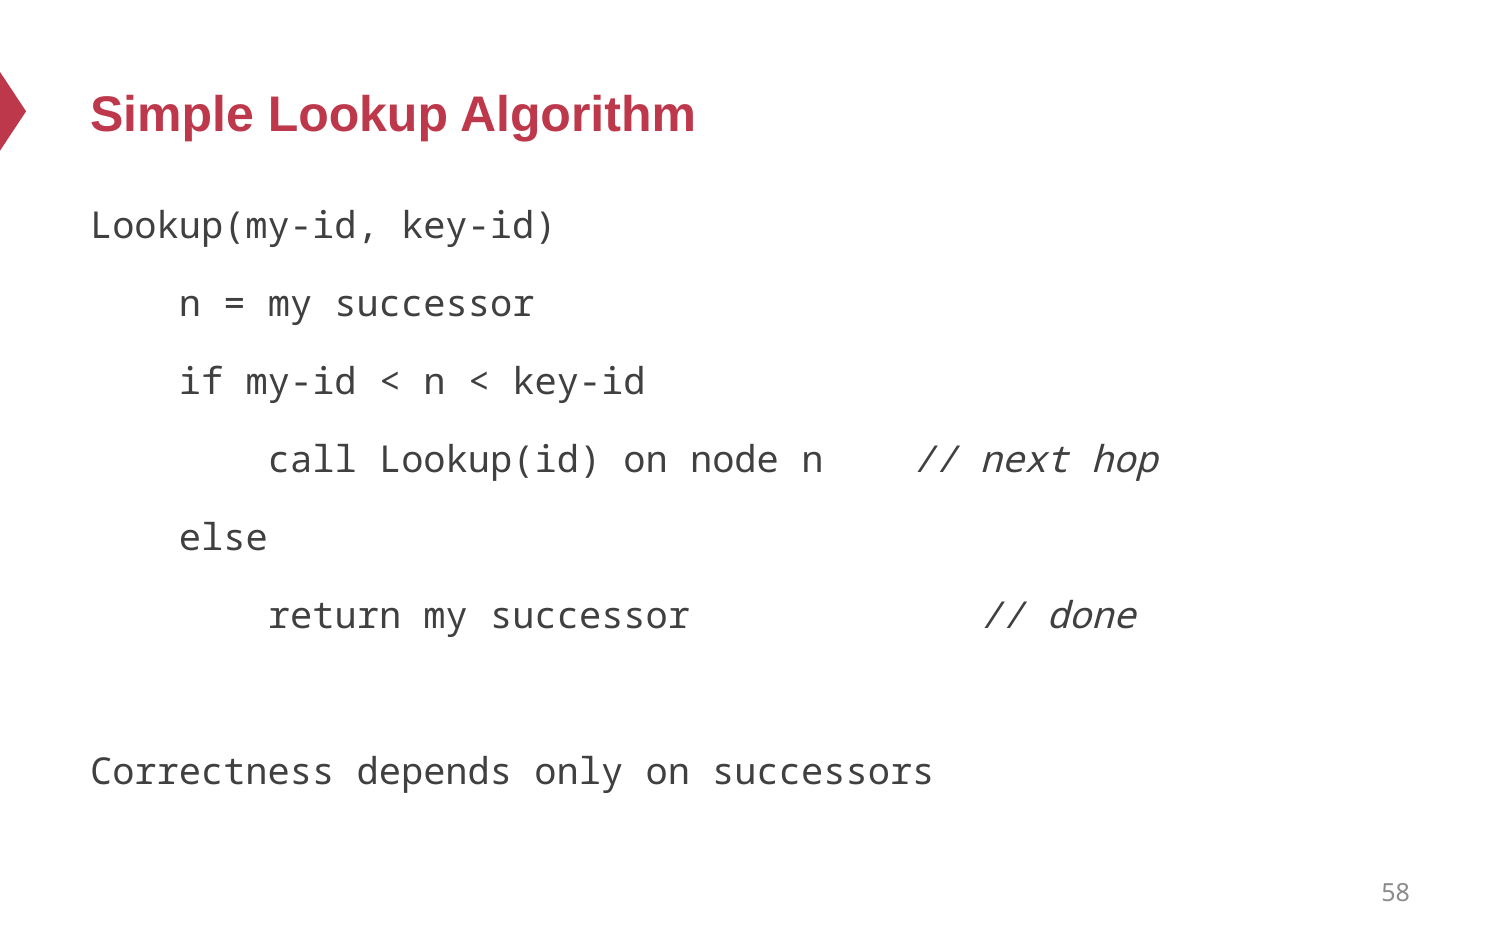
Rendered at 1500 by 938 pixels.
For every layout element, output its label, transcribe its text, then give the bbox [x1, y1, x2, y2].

list Lookup(my-id, key-id) n = my successor if my-id < n < key-id call Lookup(id) on node n // next hop else return my successor // done Correctness depends only on successors [75, 185, 1425, 804]
slide_number 58 [1074, 868, 1425, 919]
title Simple Lookup Algorithm [75, 37, 1425, 185]
